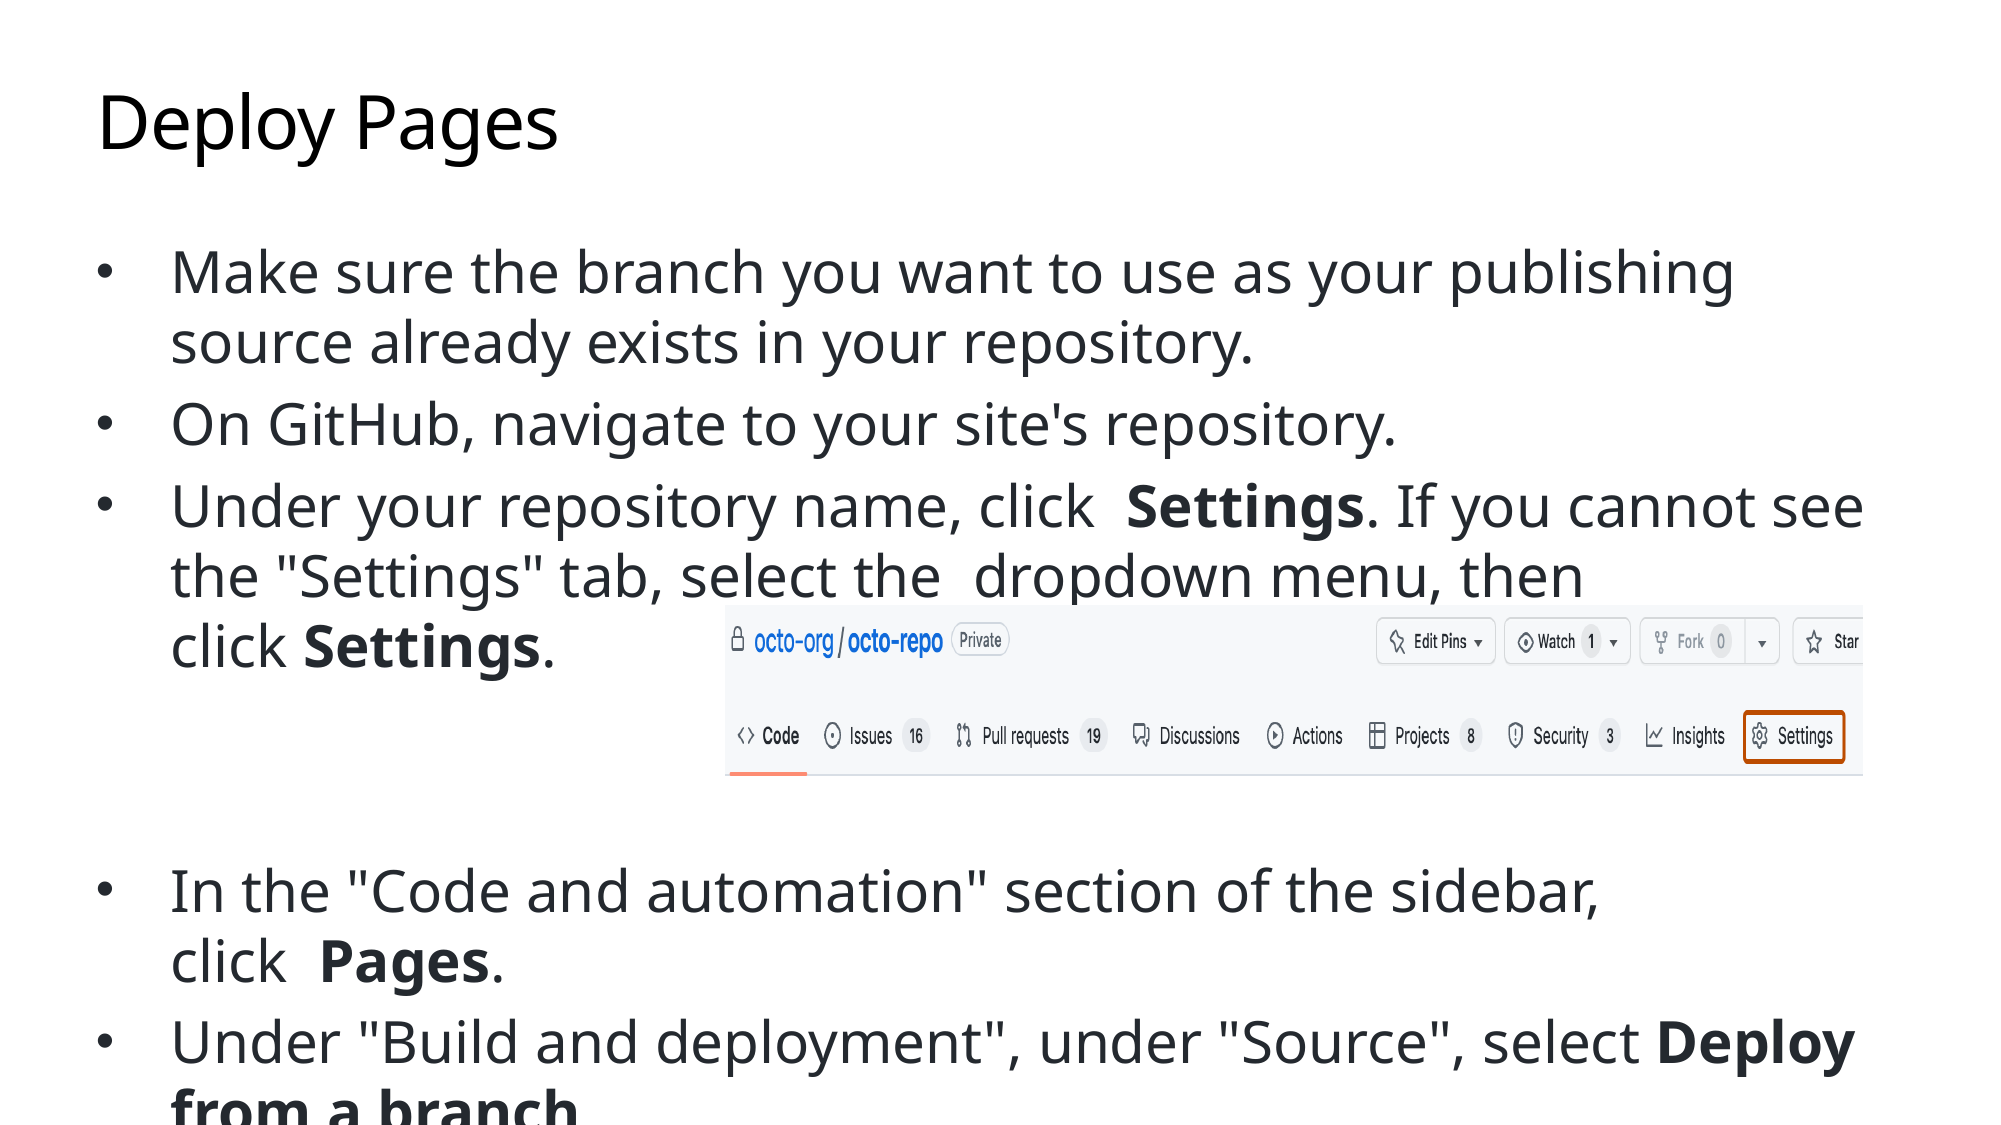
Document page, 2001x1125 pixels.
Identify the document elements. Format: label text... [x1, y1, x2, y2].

title Deploy Pages [96, 75, 1904, 166]
list Make sure the branch you want to use as your publishing source already exists in your repository. On GitHub, navigate to your site's repository. Under your repository name, click Settings. If you cannot see the "Settings" tab, select the dropdown menu, then click Settings. In the "Code and automation" section of the sidebar, click Pages. Under "Build and deployment", under "Source", select Deploy from a branch. [95, 235, 1904, 1125]
picture [724, 605, 1863, 787]
